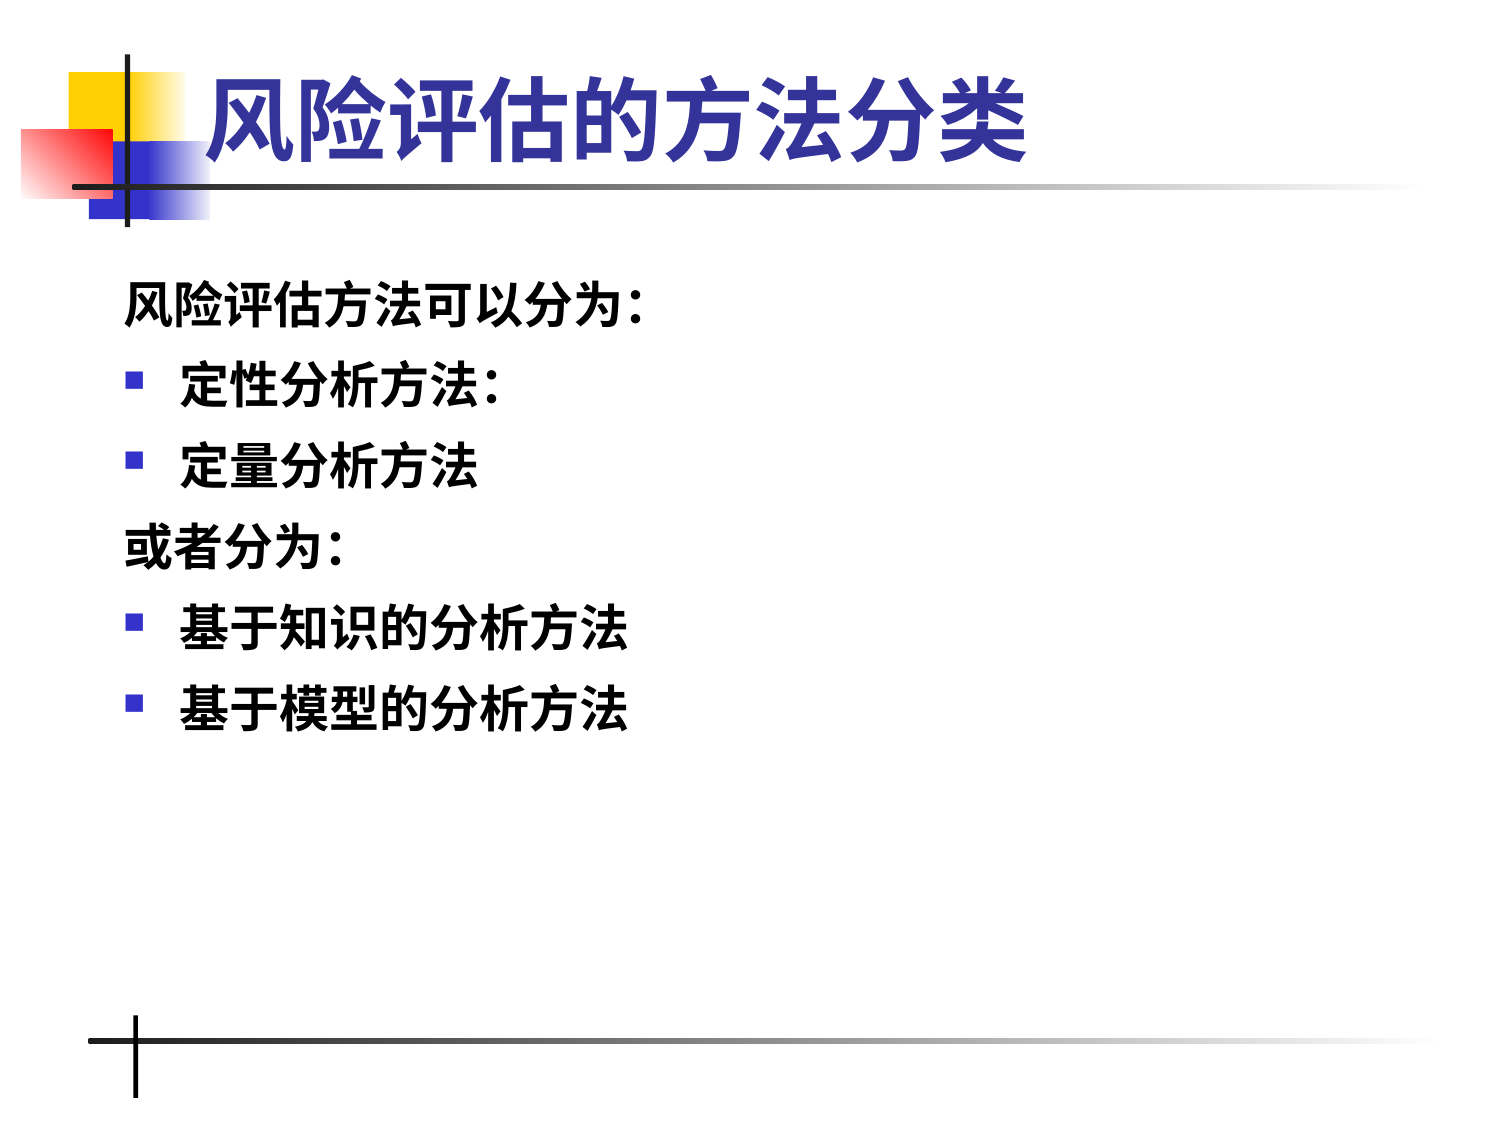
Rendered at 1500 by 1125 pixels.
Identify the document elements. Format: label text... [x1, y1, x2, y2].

list 风险评估方法可以分为： 定性分析方法： 定量分析方法 或者分为： 基于知识的分析方法 基于模型的分析方法 [107, 254, 1384, 931]
title 风险评估的方法分类 [188, 23, 1468, 181]
